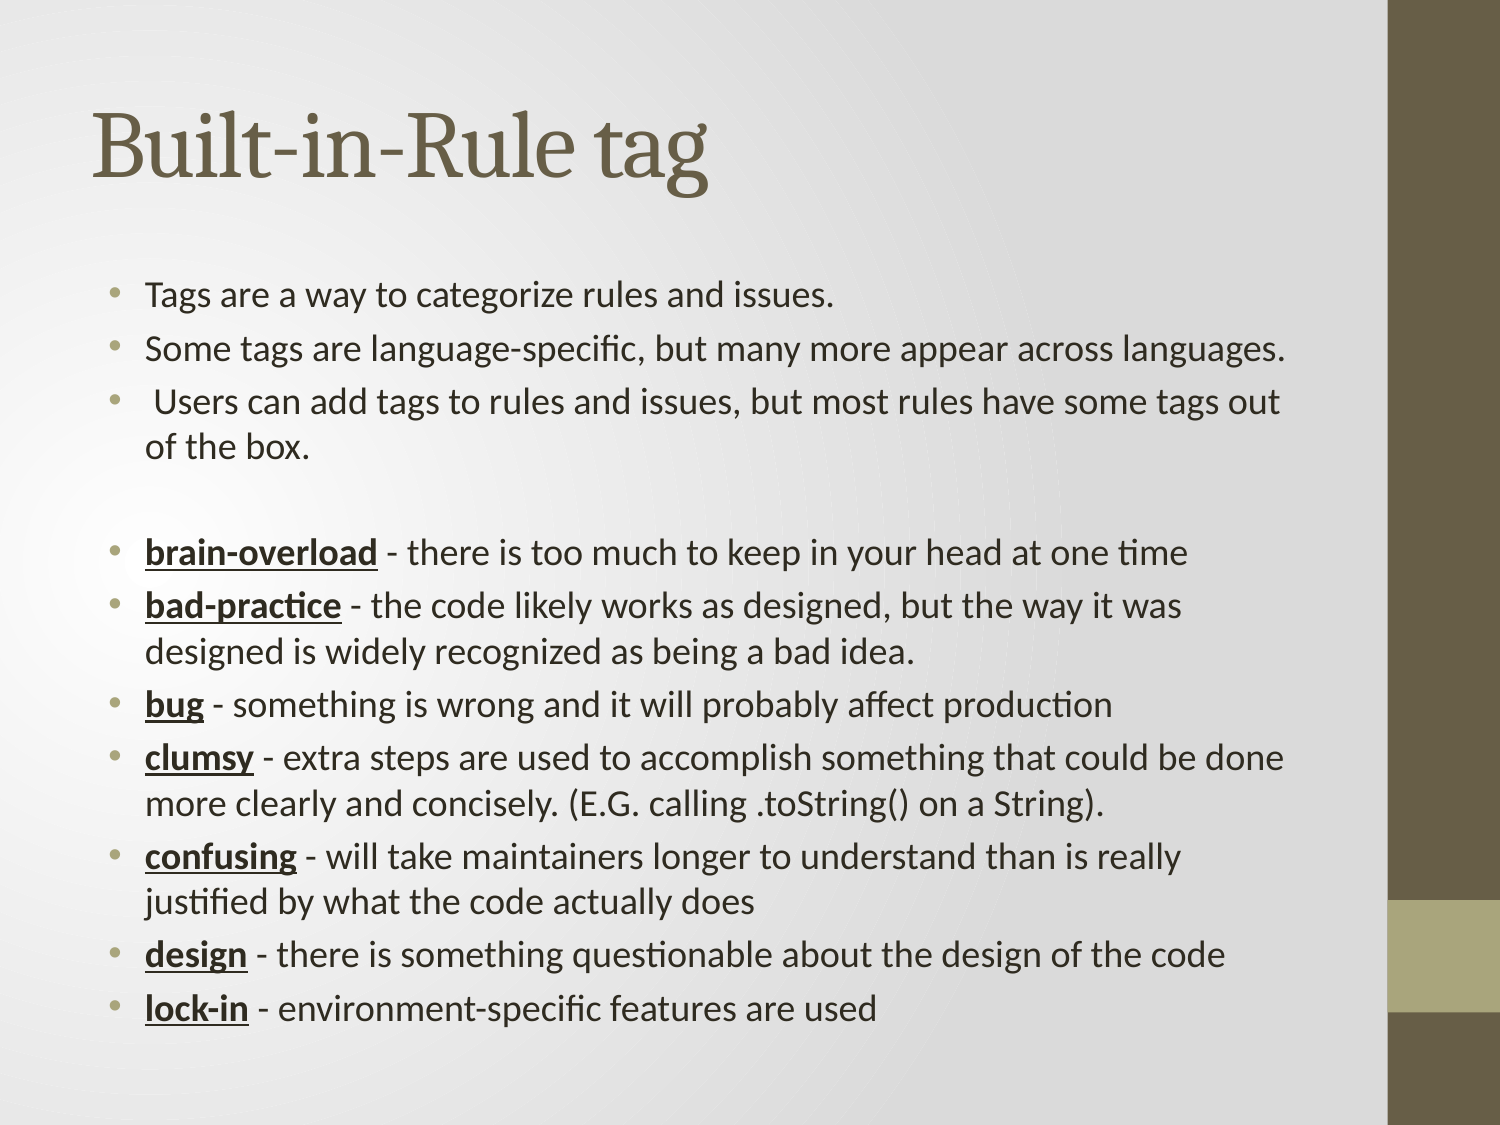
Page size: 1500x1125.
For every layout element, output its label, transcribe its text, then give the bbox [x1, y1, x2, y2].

title Built-in-Rule tag [75, 45, 1325, 233]
list Tags are a way to categorize rules and issues. Some tags are language-specific, but many more appear across languages. Users can add tags to rules and issues, but most rules have some tags out of the box. brain-overload - there is too much to keep in your head at one time bad-practice - the code likely works as designed, but the way it was designed is widely recognized as being a bad idea. bug - something is wrong and it will probably affect production clumsy - extra steps are used to accomplish something that could be done more clearly and concisely. (E.G. calling .toString() on a String). confusing - will take maintainers longer to understand than is really justified by what the code actually does design - there is something questionable about the design of the code lock-in - environment-specific features are used [75, 262, 1325, 1050]
